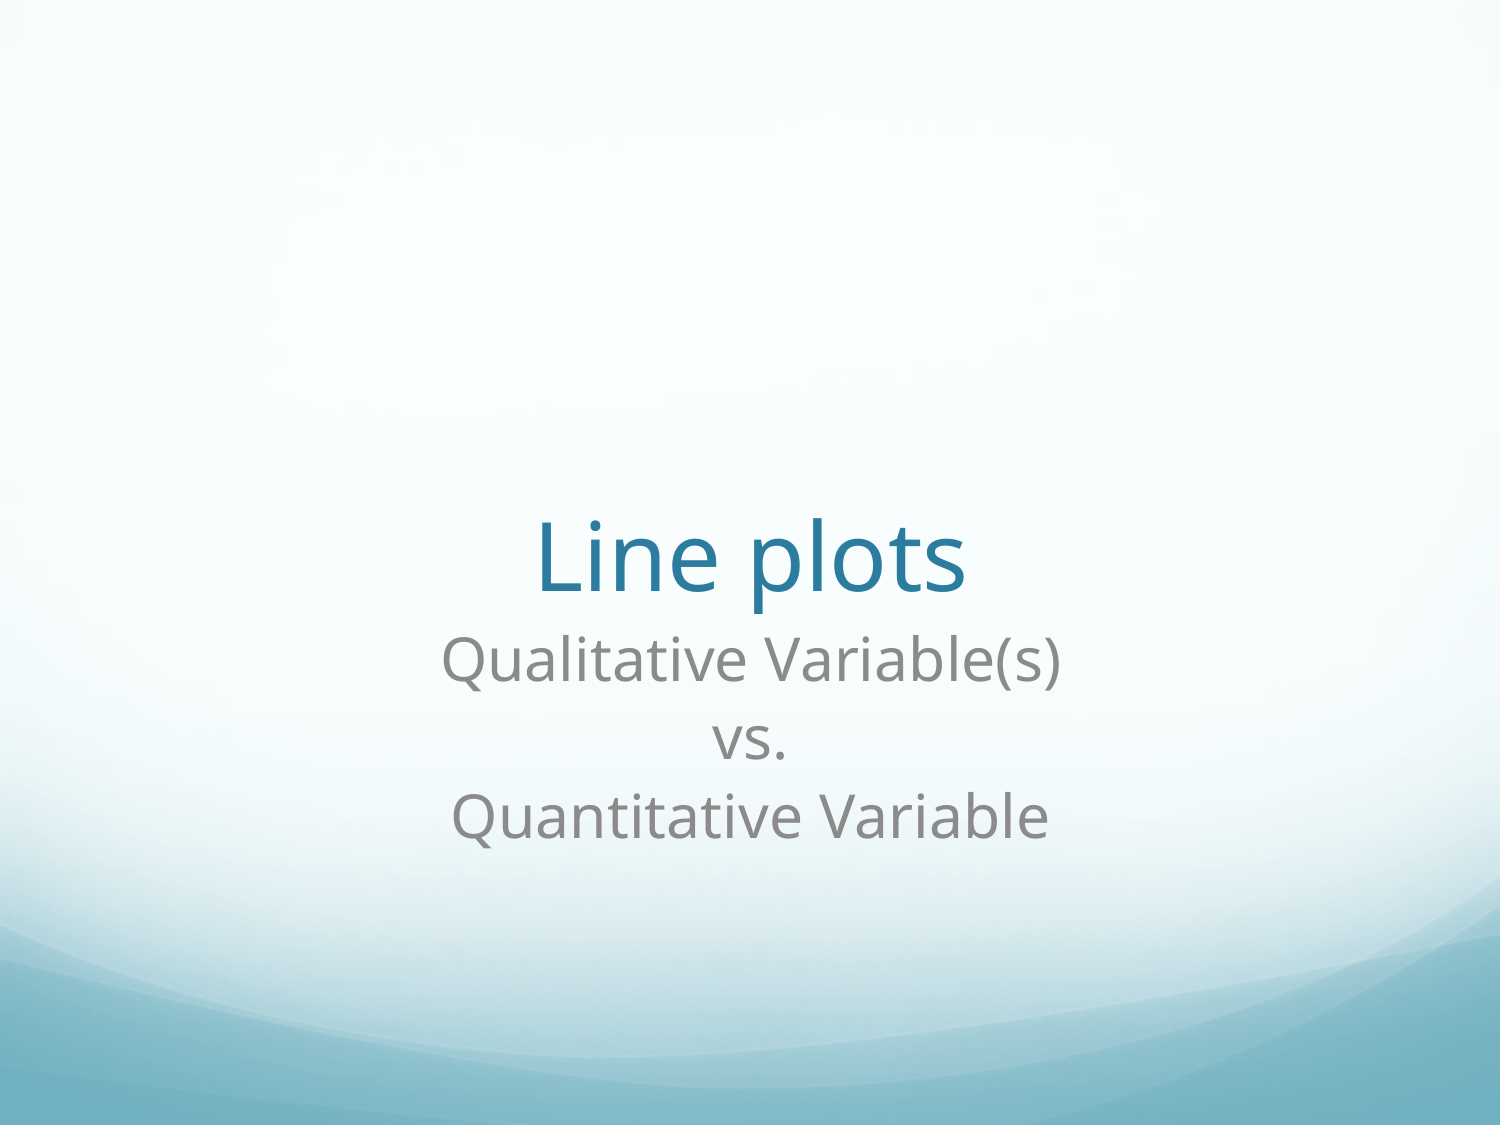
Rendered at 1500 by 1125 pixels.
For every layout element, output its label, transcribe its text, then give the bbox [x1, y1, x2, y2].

list Qualitative Variable(s) vs. Quantitative Variable [90, 612, 1412, 859]
title Line plots [90, 394, 1412, 612]
